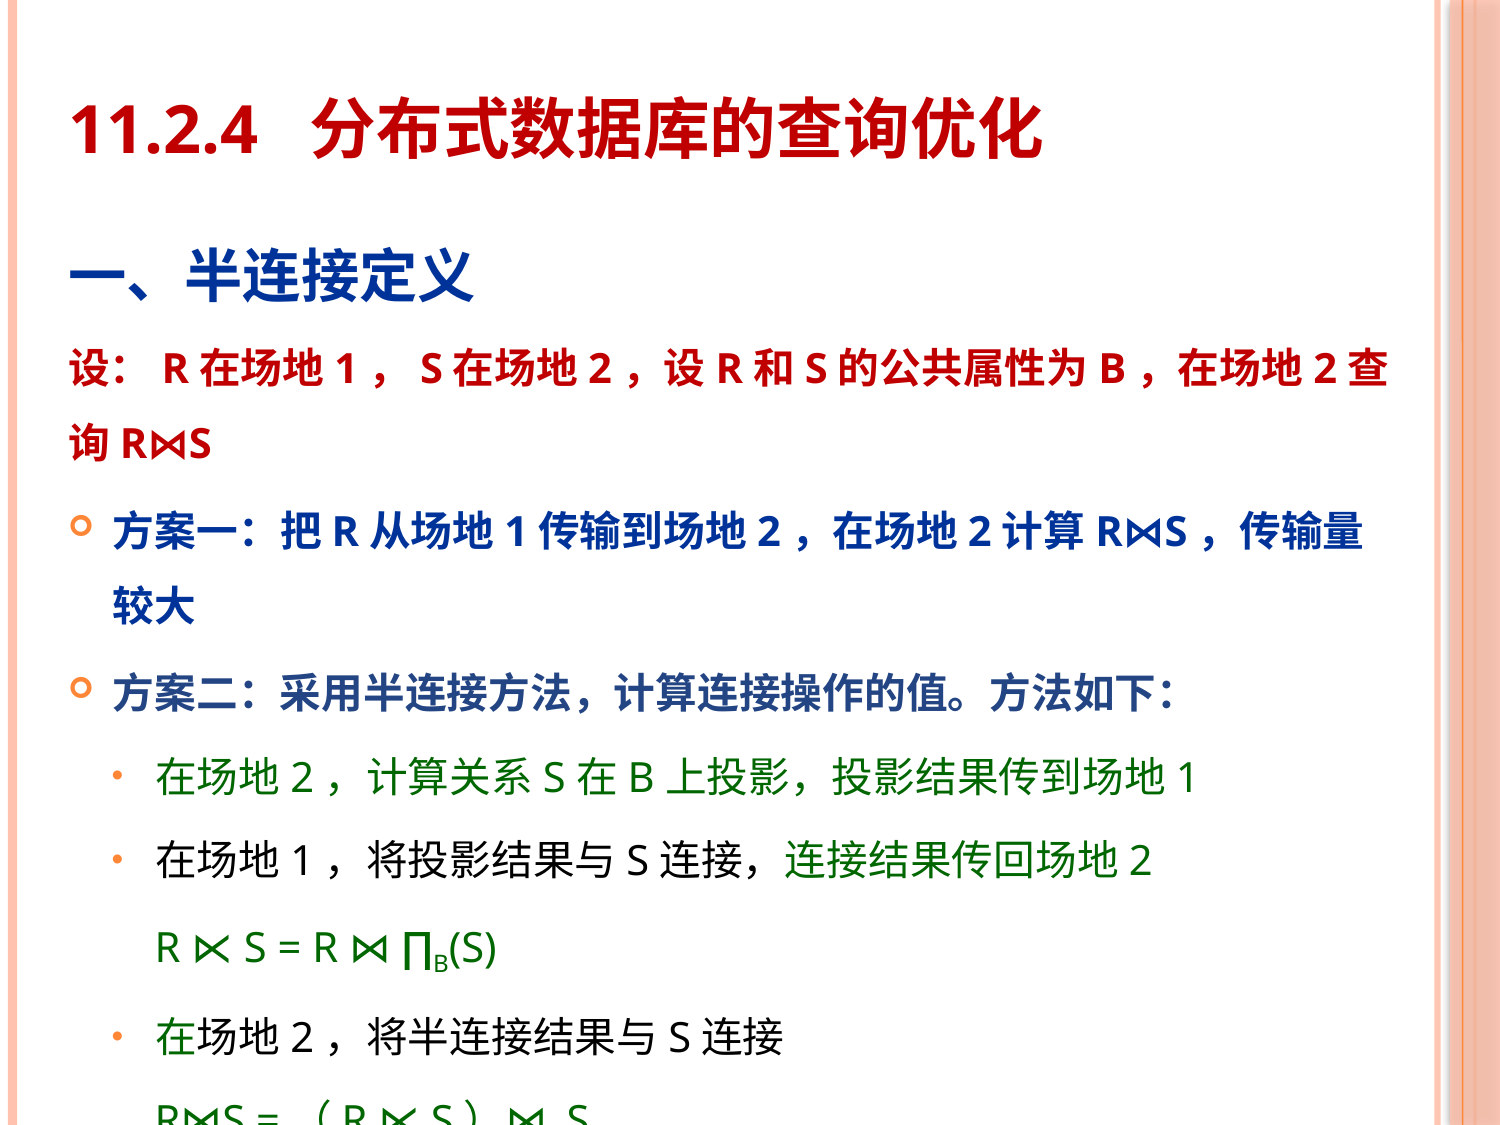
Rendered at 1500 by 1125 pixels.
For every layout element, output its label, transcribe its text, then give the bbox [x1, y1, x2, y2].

list 一、半连接定义 设：R在场地1，S在场地2，设R和S的公共属性为B，在场地2查询R⋈S 方案一：把R从场地1传输到场地2，在场地2计算R⋈S，传输量较大 方案二：采用半连接方法，计算连接操作的值。方法如下： 在场地2，计算关系S在B上投影，投影结果传到场地1 在场地1，将投影结果与S连接，连接结果传回场地2 R ⋉ S = R ⋈ ∏B(S) 在场地2，将半连接结果与S连接 R⋈S =（R ⋉ S）⋈ S R⋈S =（R ⋈ ∏B(S)）⋈ S =（R ⋉ S）⋈ S [53, 196, 1416, 1071]
text_box 11.2.4 分布式数据库的查询优化 [53, 80, 1447, 173]
